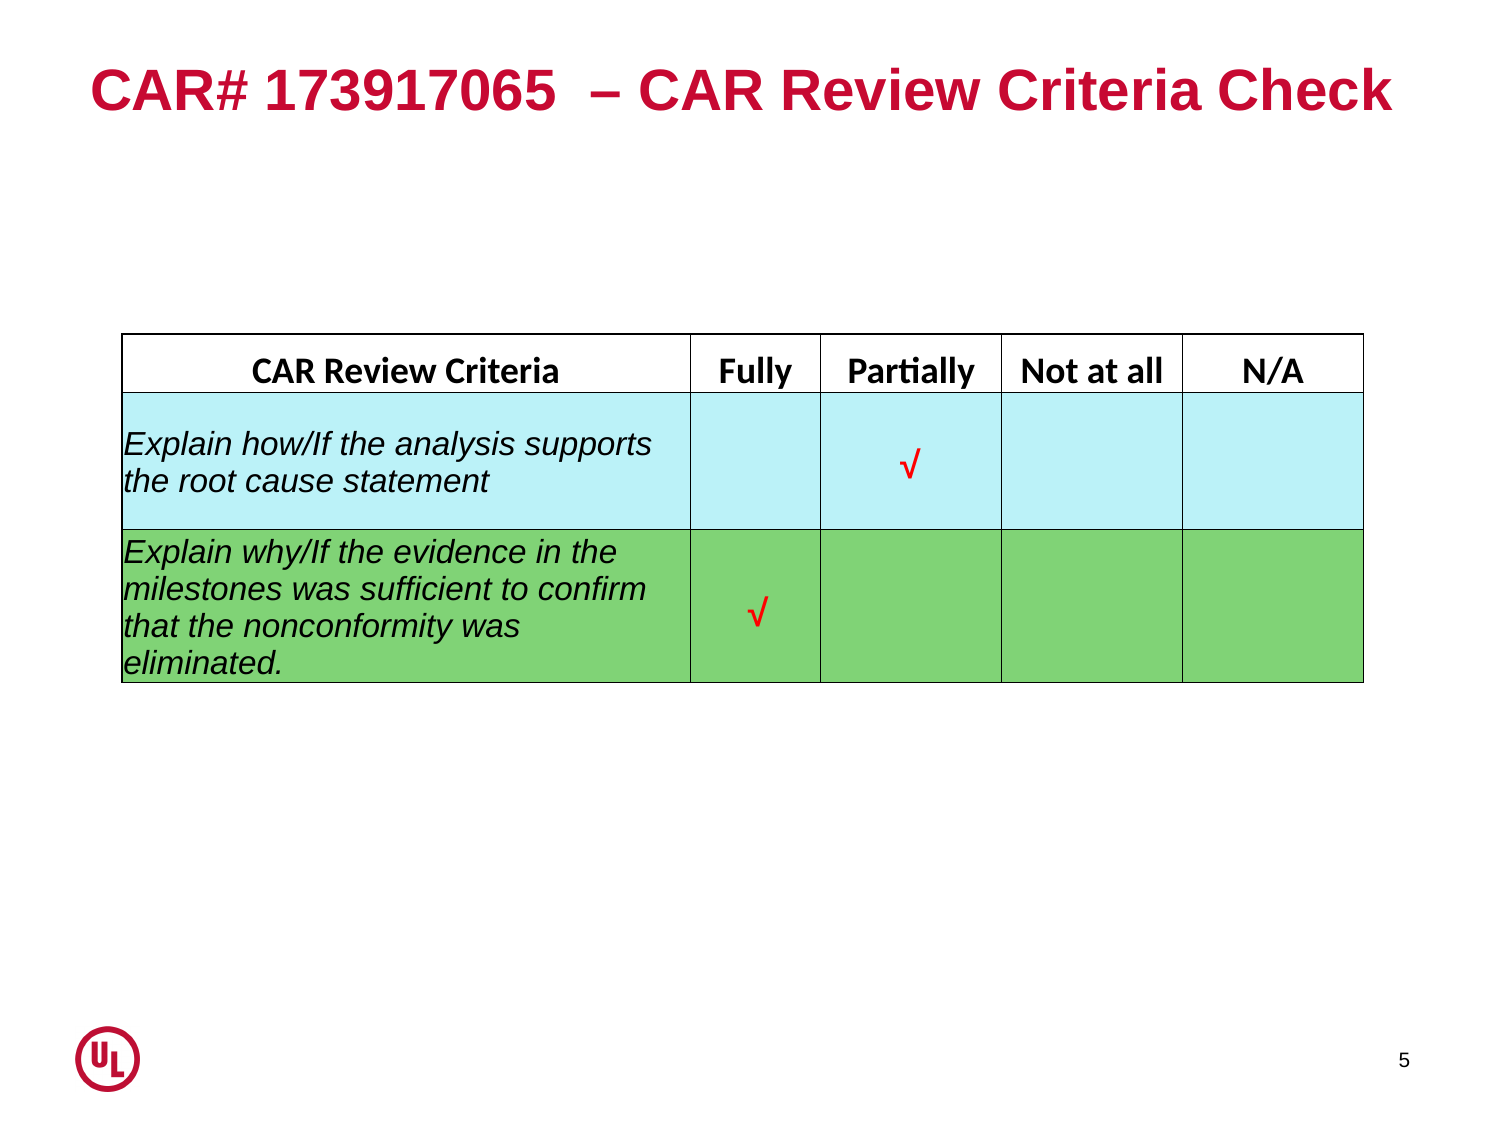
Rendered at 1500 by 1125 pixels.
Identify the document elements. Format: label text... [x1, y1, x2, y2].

table_cell [1183, 393, 1363, 529]
text_box √ [733, 581, 803, 642]
title CAR# 173917065 – CAR Review Criteria Check [75, 45, 1425, 233]
text_box √ [885, 433, 955, 494]
table_cell [821, 530, 1001, 682]
table_header CAR Review Criteria [123, 335, 690, 392]
table_header Partially [821, 335, 1001, 392]
table_cell [691, 393, 820, 529]
slide_number 5 [1319, 1029, 1425, 1090]
picture [75, 1026, 140, 1092]
table_cell [1002, 393, 1182, 529]
table_cell [1183, 530, 1363, 682]
table_cell Explain how/If the analysis supports the root cause statement [123, 393, 690, 529]
table_cell [691, 530, 820, 682]
table_cell Explain why/If the evidence in the milestones was sufficient to confirm that the nonconformity was eliminated. [123, 530, 690, 682]
table_cell [1002, 530, 1182, 682]
table_header Fully [691, 335, 820, 392]
table_header Not at all [1002, 335, 1182, 392]
table_cell [821, 393, 1001, 529]
table_header N/A [1183, 335, 1363, 392]
